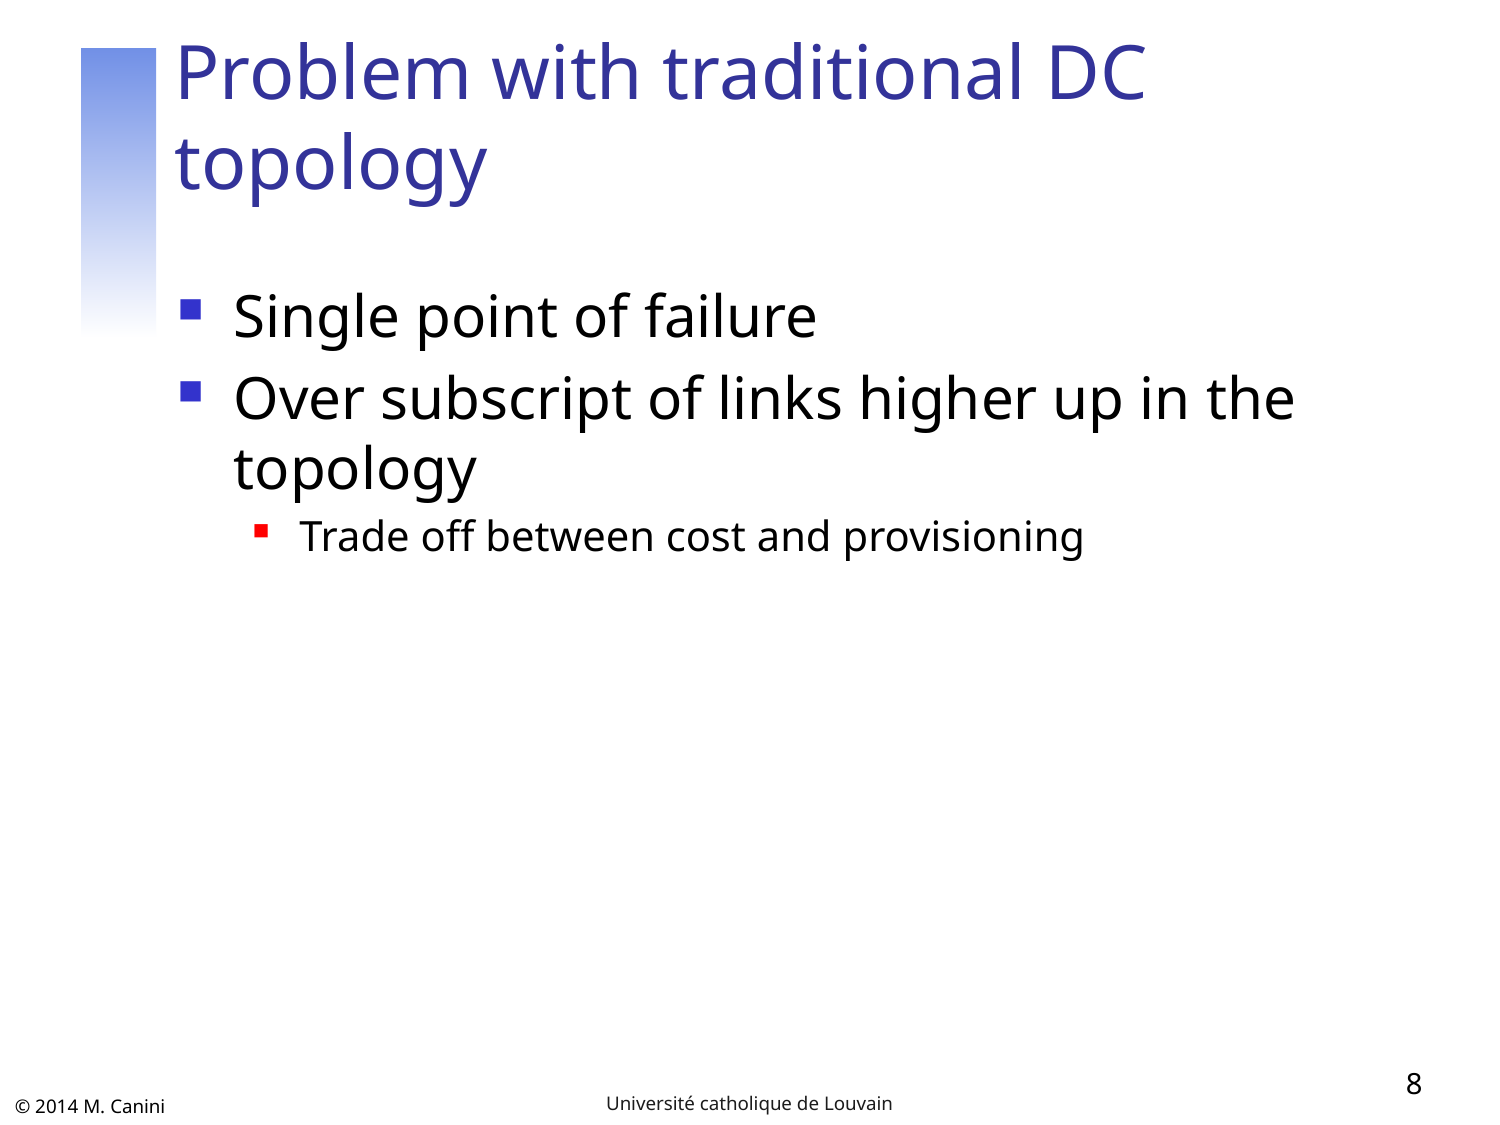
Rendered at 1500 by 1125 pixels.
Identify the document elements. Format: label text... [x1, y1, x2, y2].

list Single point of failure Over subscript of links higher up in the topology Trade off between cost and provisioning [162, 271, 1438, 1016]
slide_number 8 [1124, 1037, 1438, 1113]
title Problem with traditional DC topology [158, 49, 1438, 213]
footer Université catholique de Louvain [512, 1083, 987, 1125]
